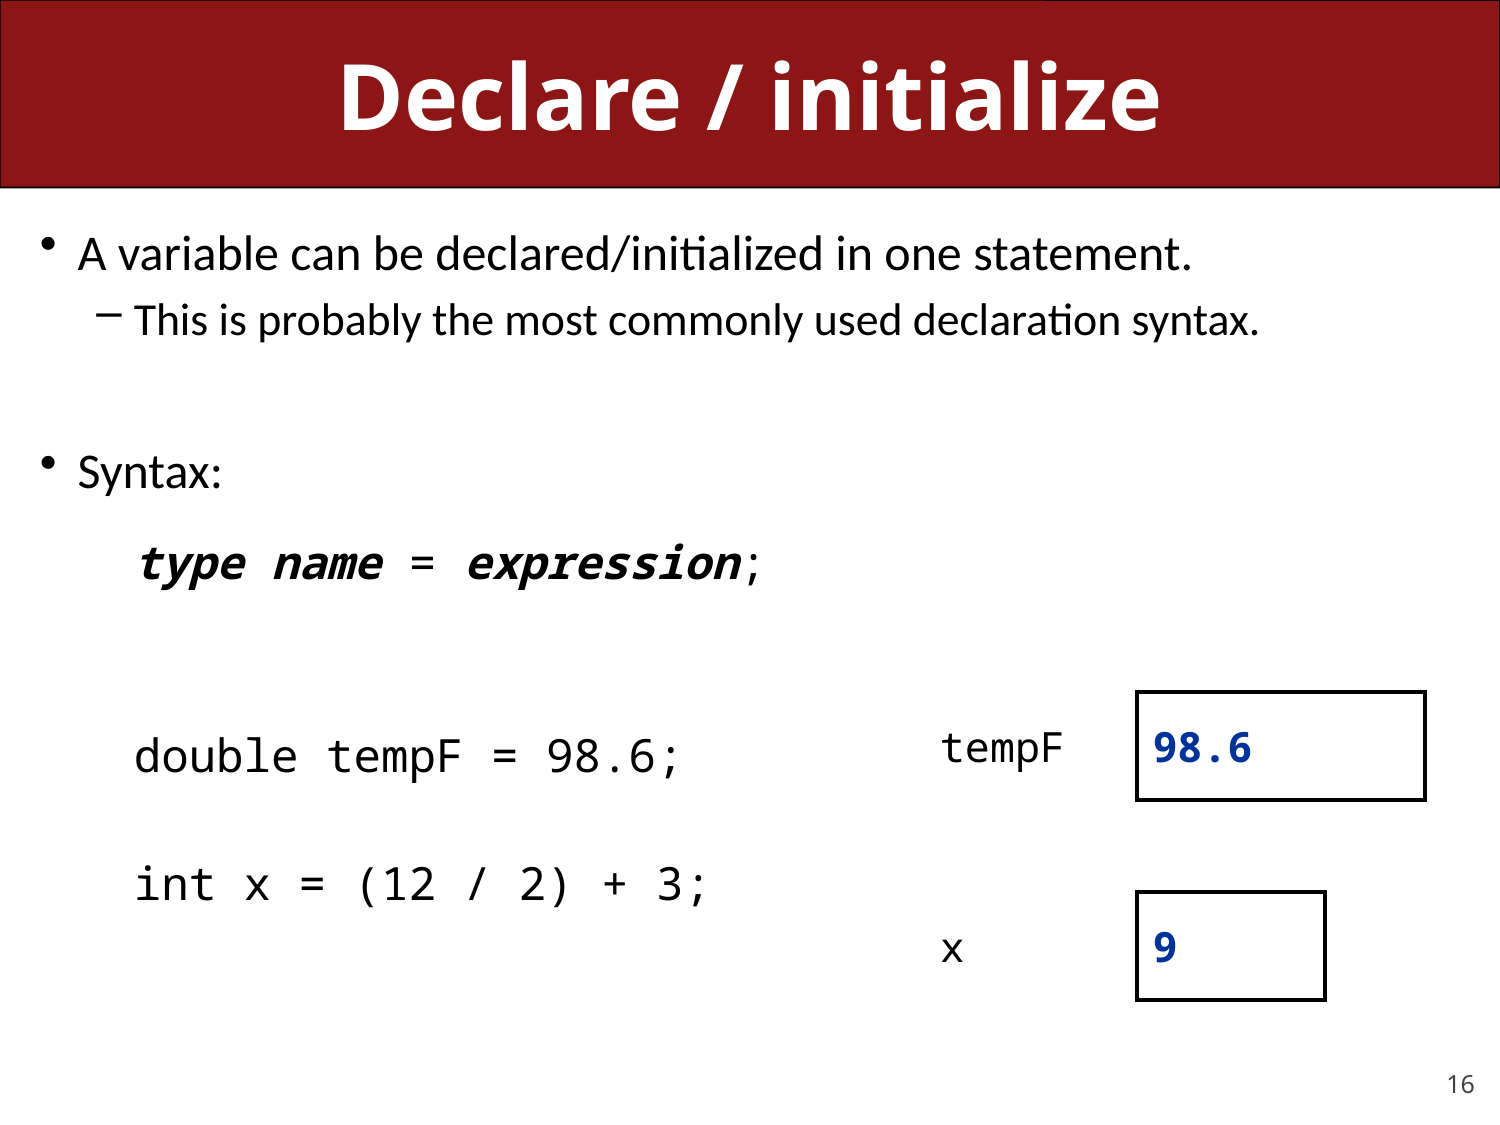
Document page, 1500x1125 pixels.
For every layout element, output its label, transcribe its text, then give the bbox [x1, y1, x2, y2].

table_header x [925, 892, 1135, 1000]
list A variable can be declared/initialized in one statement. This is probably the most commonly used declaration syntax. Syntax: type name = expression; double tempF = 98.6; int x = (12 / 2) + 3; [24, 212, 1475, 1063]
table_header 9 [1139, 894, 1323, 998]
title Declare / initialize [75, 0, 1425, 188]
table_header 98.6 [1139, 694, 1423, 798]
table_header tempF [925, 692, 1135, 800]
